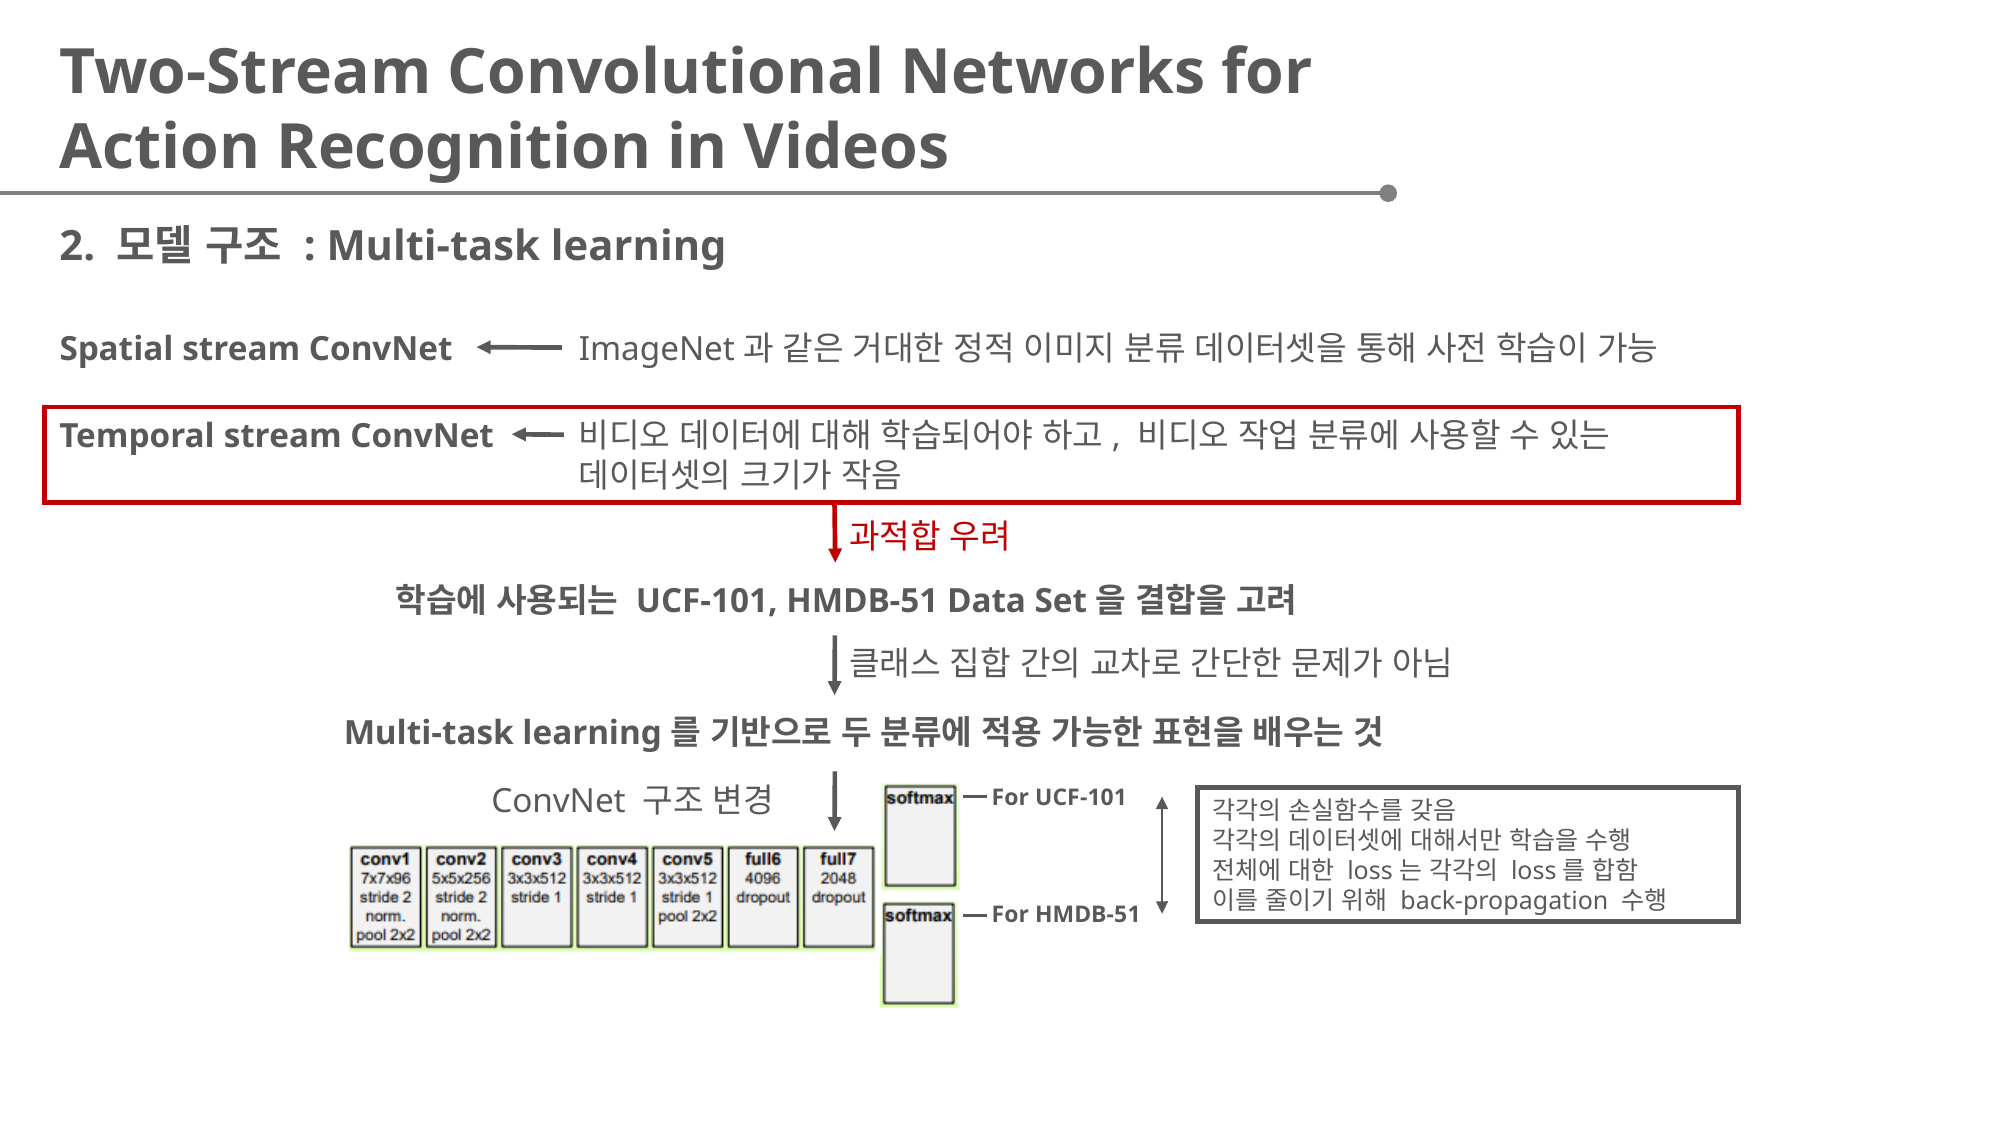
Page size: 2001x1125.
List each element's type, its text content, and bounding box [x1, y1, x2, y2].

text_box 과적합 우려 [836, 507, 1026, 563]
text_box ConvNet 구조 변경 [476, 771, 834, 782]
text_box Multi-task learning를 기반으로 두 분류에 적용 가능한 표현을 배우는 것 [328, 703, 1495, 759]
text_box ImageNet과 같은 거대한 정적 이미지 분류 데이터셋을 통해 사전 학습이 가능 [563, 319, 1798, 375]
picture [345, 782, 963, 1011]
text_box For HMDB-51 [976, 892, 1163, 935]
text_box 학습에 사용되는 UCF-101, HMDB-51 Data Set을 결합을 고려 [381, 571, 1380, 627]
text_box [44, 406, 1739, 504]
text_box 각각의 손실함수를 갖음 각각의 데이터셋에 대해서만 학습을 수행 전체에 대한 loss는 각각의 loss를 합함 이를 줄이기 위해 back-propagation 수행 [1197, 786, 1739, 923]
text_box 클래스 집합 간의 교차로 간단한 문제가 아님 [834, 634, 1565, 690]
text_box Spatial stream ConvNet [44, 319, 478, 375]
text_box 2. 모델 구조 : Multi-task learning [44, 211, 1388, 276]
text_box Two-Stream Convolutional Networks for Action Recognition in Videos [44, 23, 1388, 189]
text_box [1378, 183, 1399, 204]
text_box For UCF-101 [976, 775, 1163, 818]
